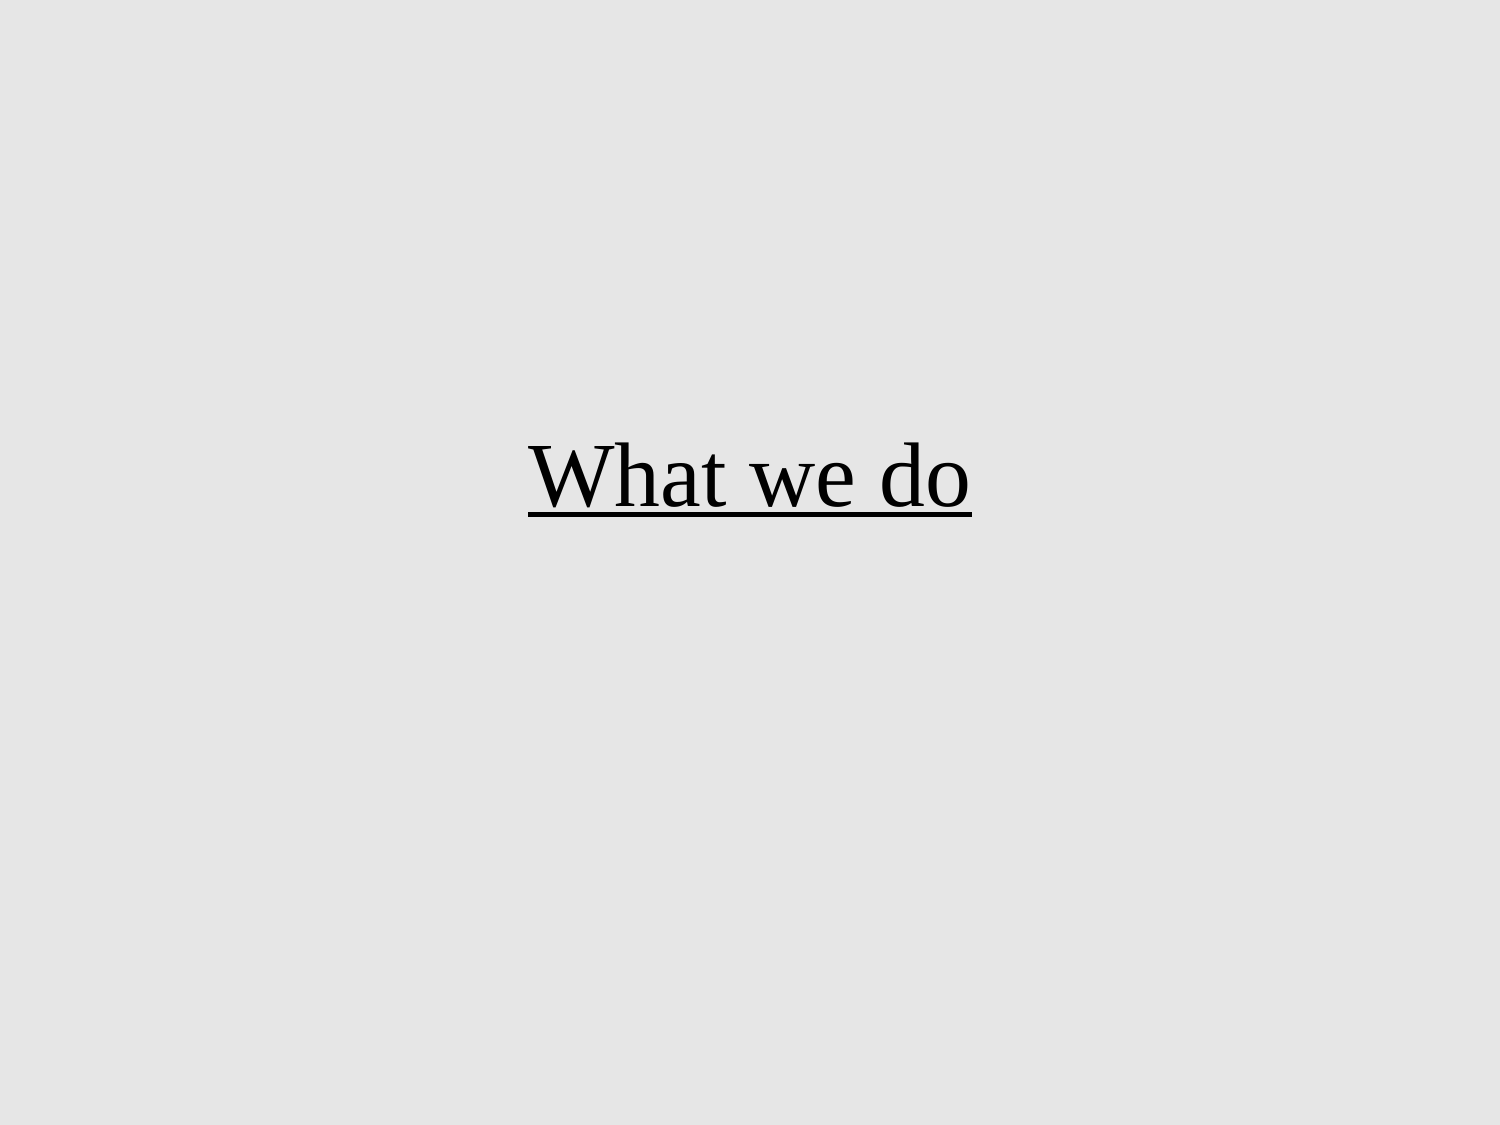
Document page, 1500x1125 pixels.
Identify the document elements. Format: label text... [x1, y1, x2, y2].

title What we do [112, 349, 1388, 591]
